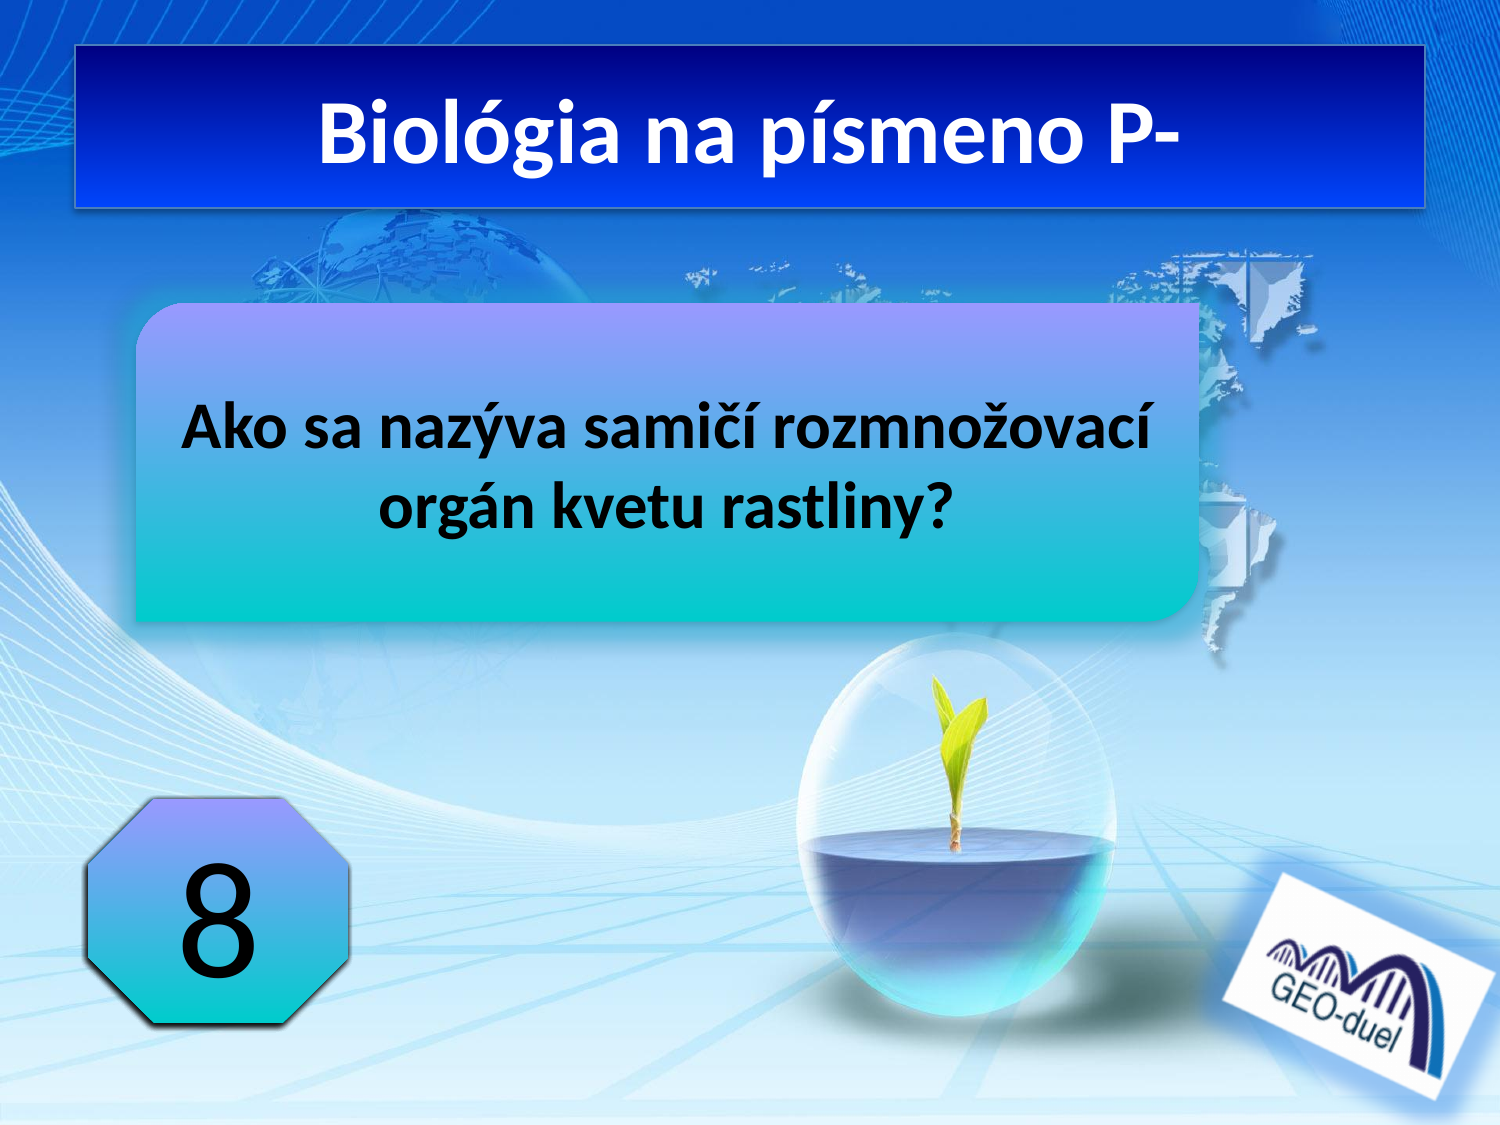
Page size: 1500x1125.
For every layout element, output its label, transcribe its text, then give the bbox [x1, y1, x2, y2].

text_box 8 [88, 798, 349, 1024]
text_box Ako sa nazýva samičí rozmnožovací orgán kvetu rastliny? [135, 302, 1199, 622]
title Biológia na písmeno P- [74, 44, 1426, 209]
picture [0, 0, 1500, 1125]
